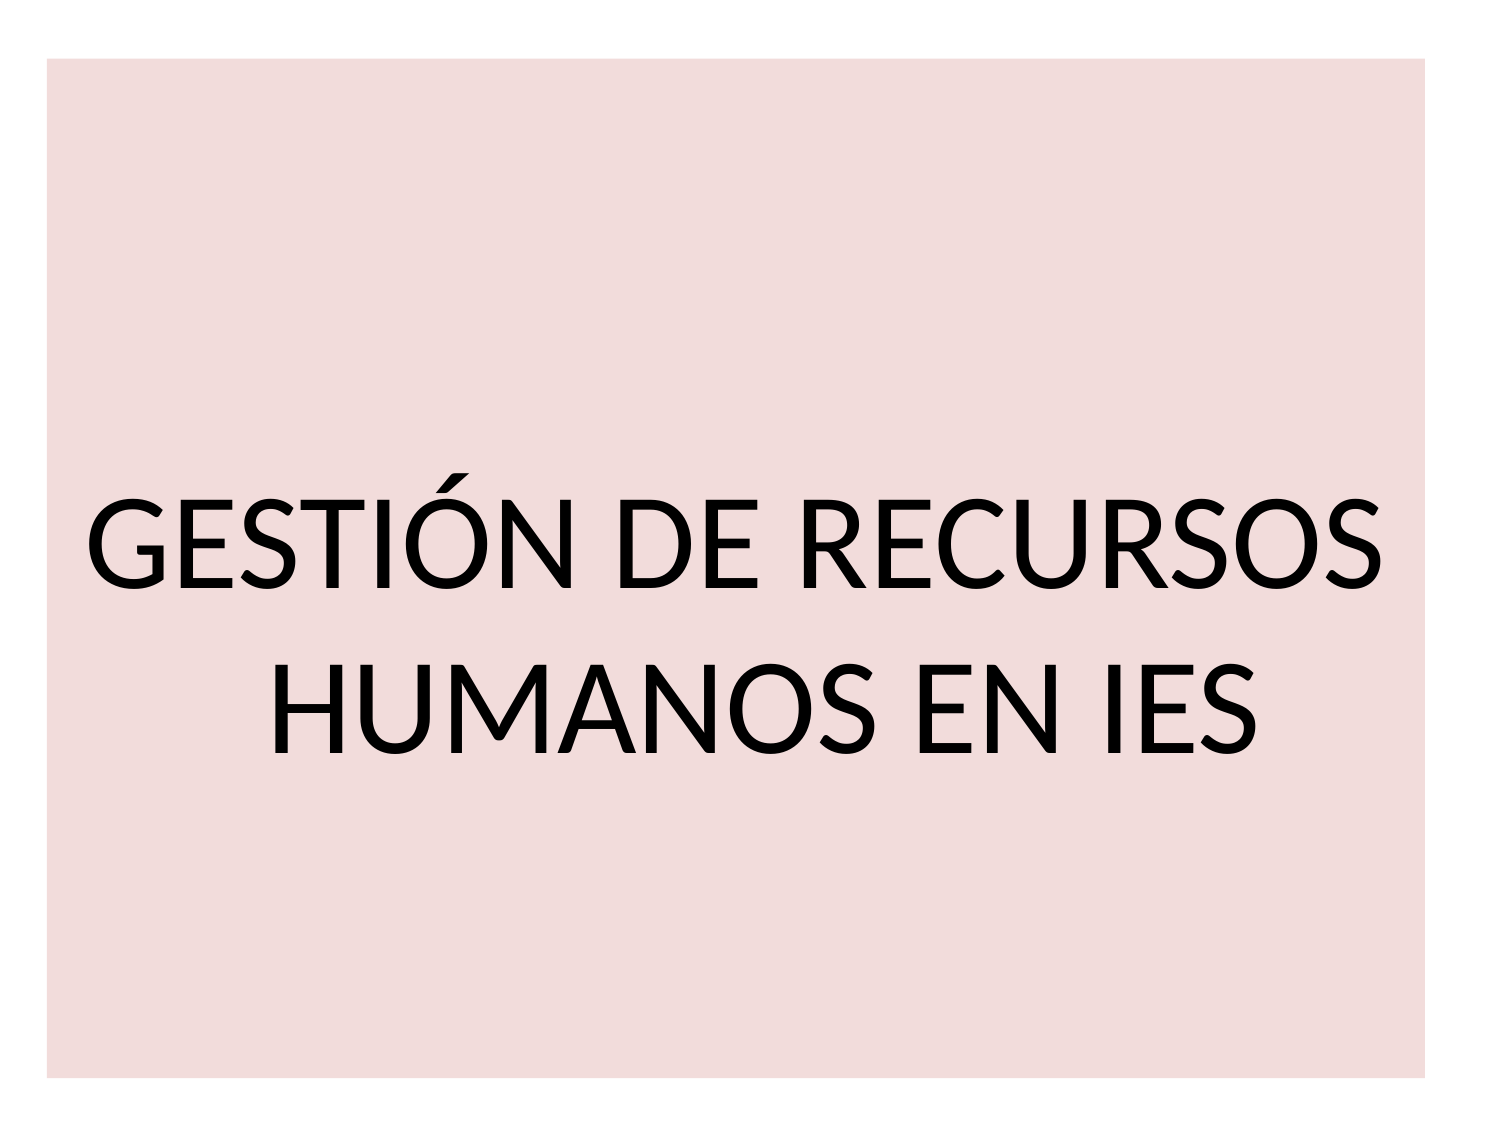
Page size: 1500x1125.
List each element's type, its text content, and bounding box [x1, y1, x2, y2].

list GESTIÓN DE RECURSOS HUMANOS EN IES [46, 58, 1425, 1079]
